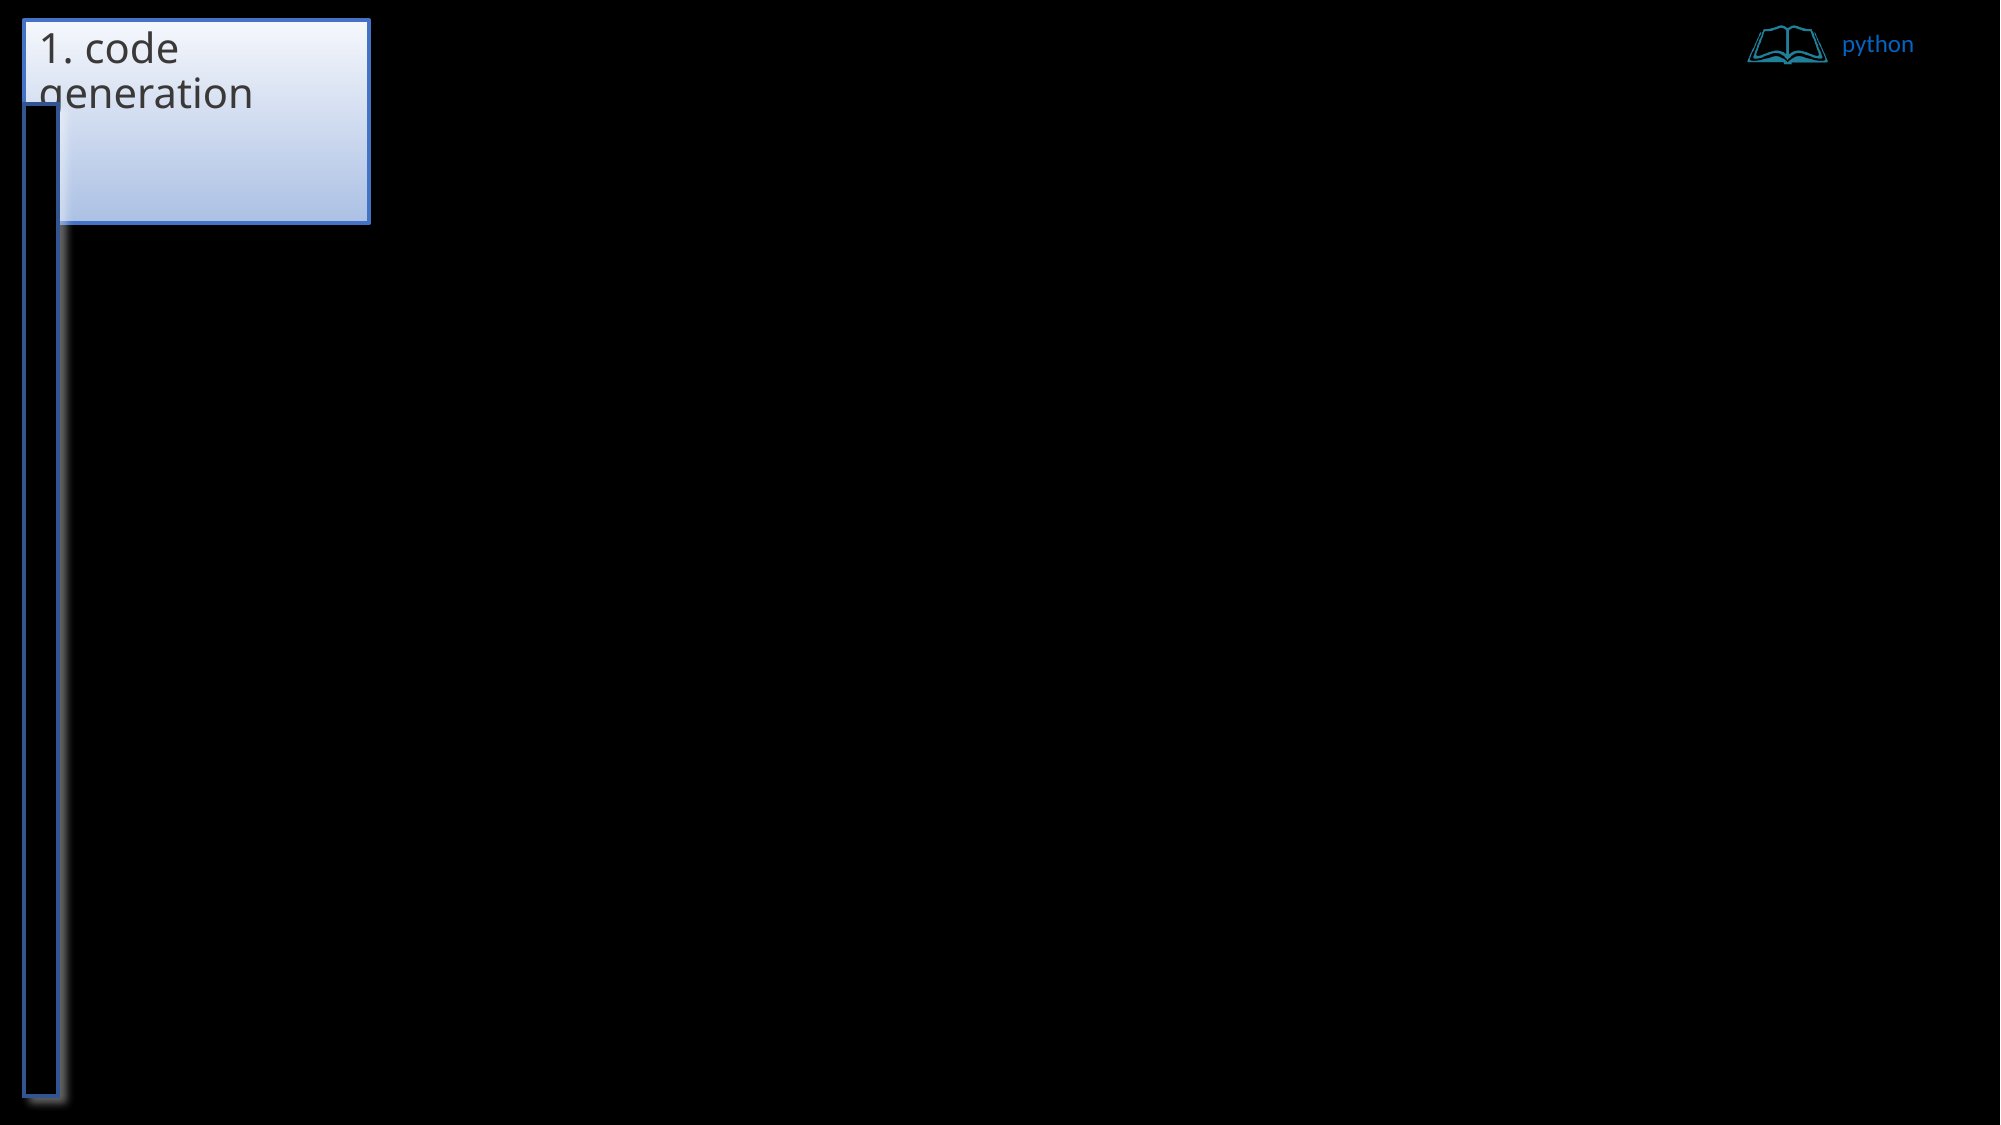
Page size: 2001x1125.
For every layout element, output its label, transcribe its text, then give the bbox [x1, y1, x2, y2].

text_box template [59, 105, 70, 224]
text_box [23, 103, 59, 1097]
title 1. code generation [23, 20, 369, 224]
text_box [1745, 20, 1930, 67]
